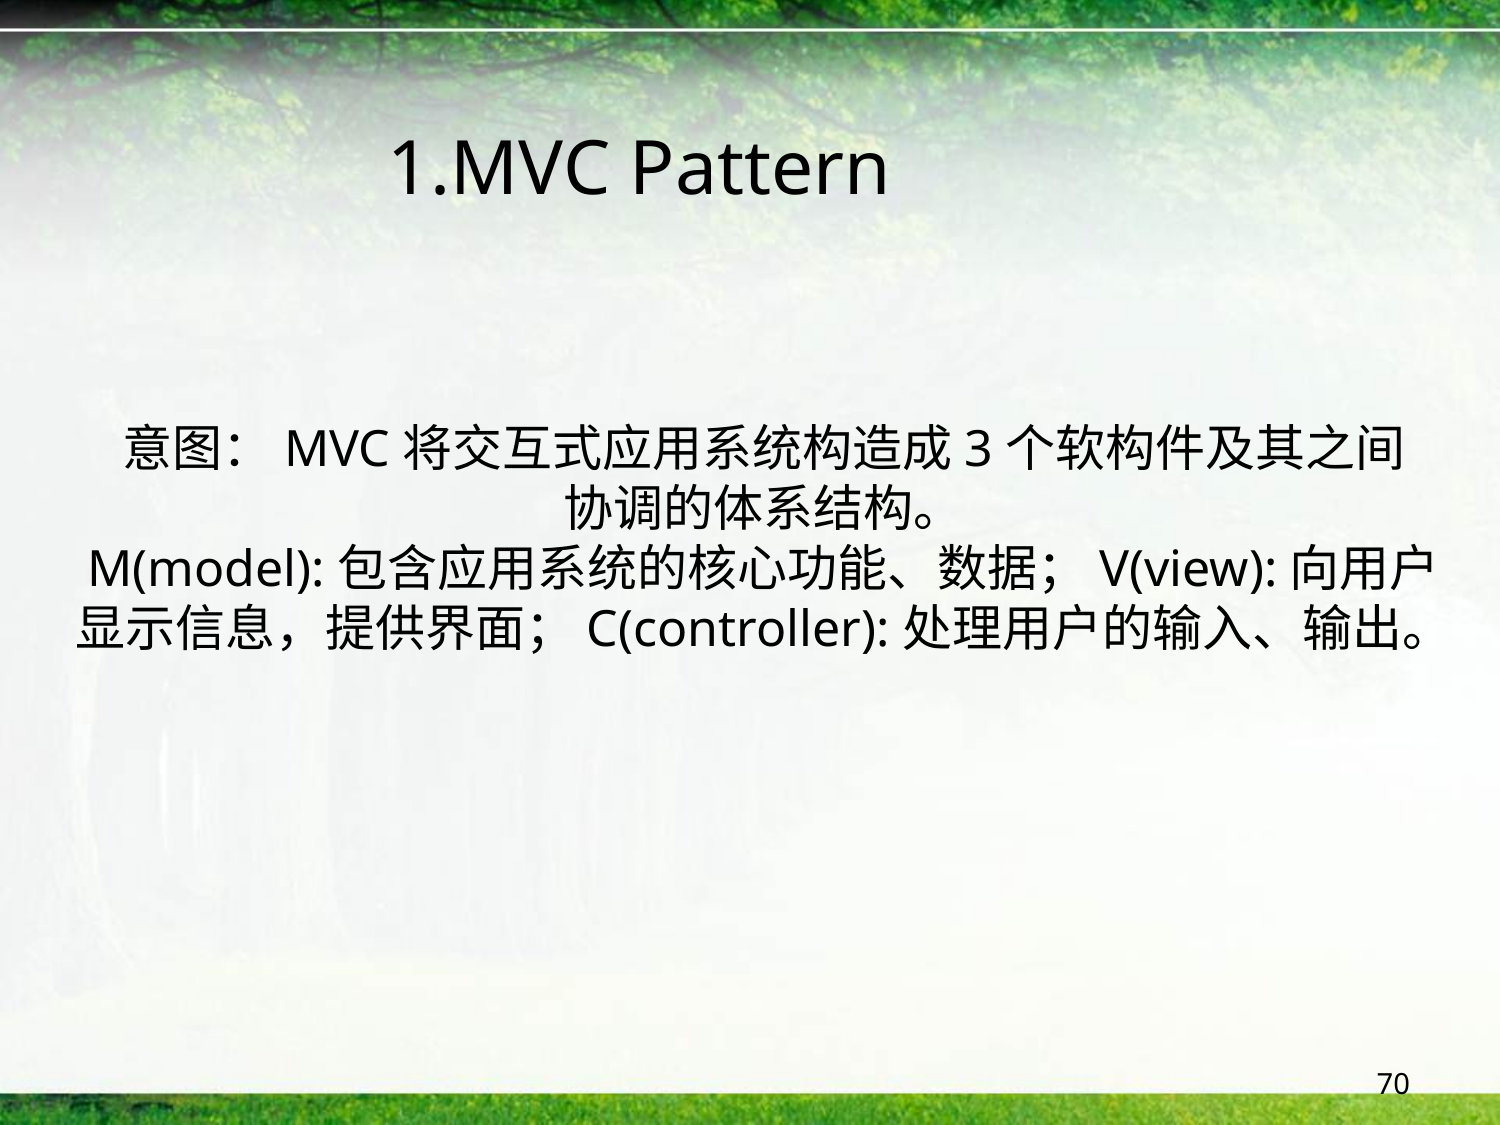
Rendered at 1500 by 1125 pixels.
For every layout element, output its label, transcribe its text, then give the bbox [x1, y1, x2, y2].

text_box 1.MVC Pattern [373, 112, 906, 218]
text_box [1112, 1037, 1425, 1113]
picture [0, 0, 1500, 1125]
text_box 意图：MVC将交互式应用系统构造成3个软构件及其之间 协调的体系结构。 M(model):包含应用系统的核心功能、数据；V(view):向用户 显示信息，提供界面；C(controller):处理用户的输入、输出。 [60, 408, 1467, 724]
